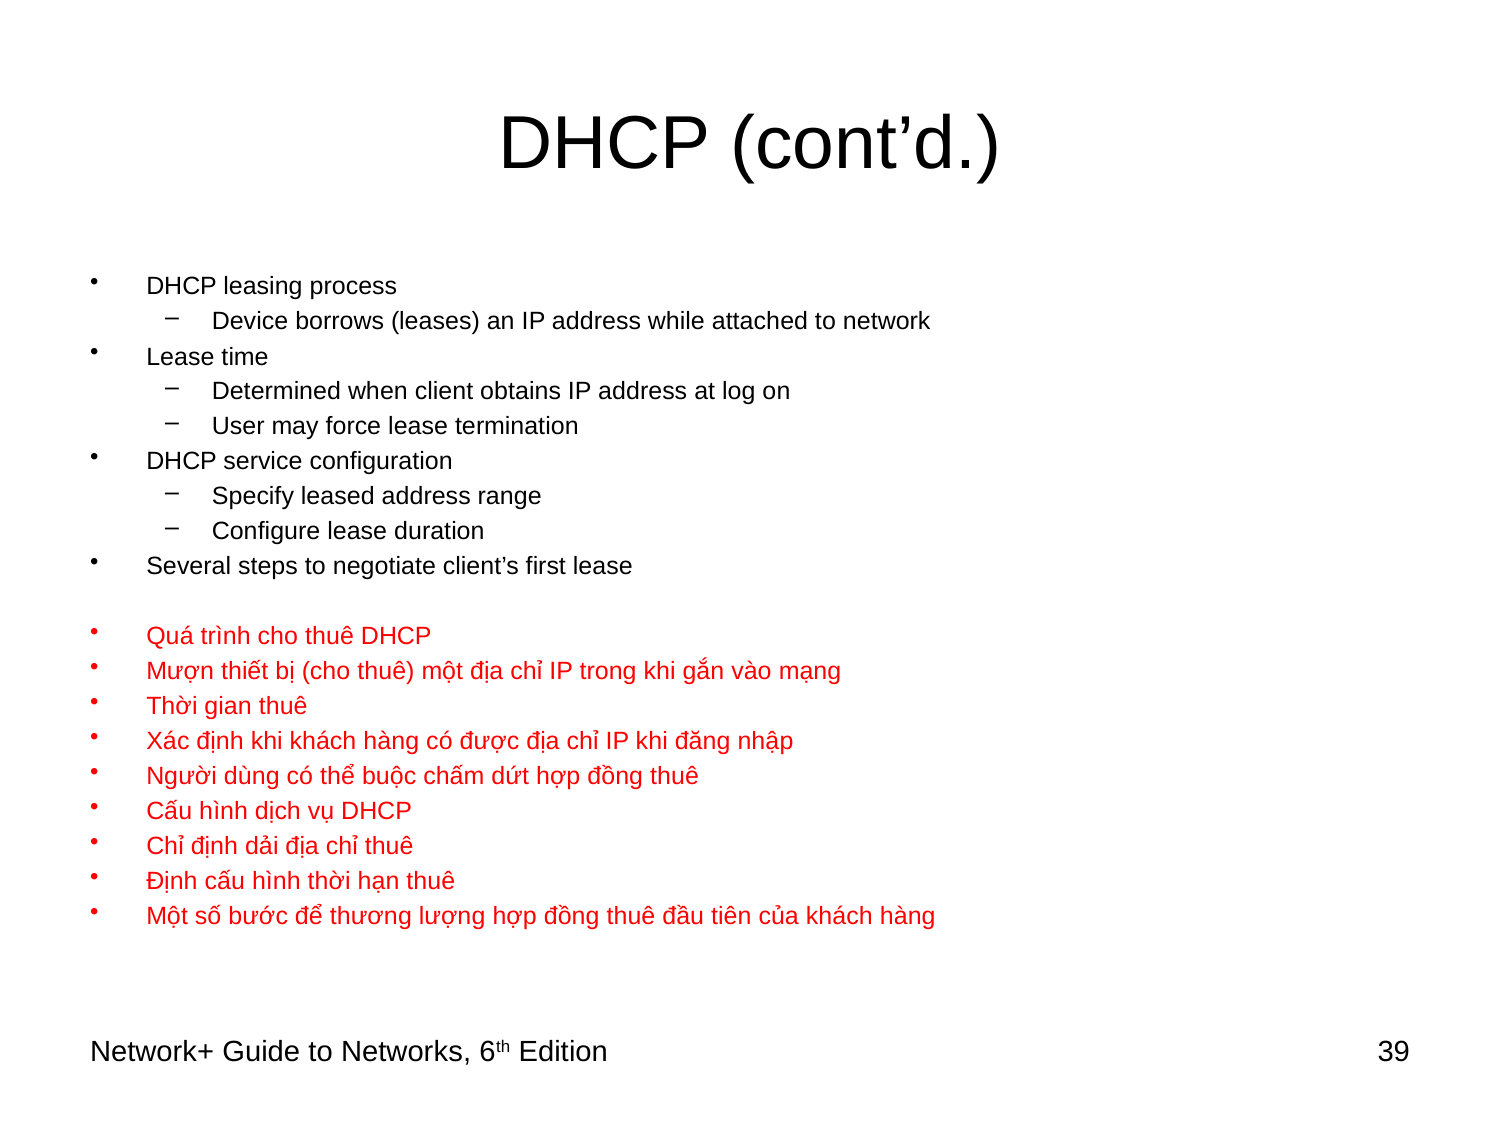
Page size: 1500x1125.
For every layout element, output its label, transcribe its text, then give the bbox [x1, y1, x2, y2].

slide_number 39 [1074, 1024, 1426, 1103]
title DHCP (cont’d.) [75, 45, 1425, 233]
footer Network+ Guide to Networks, 6th Edition [74, 1024, 988, 1103]
list DHCP leasing process Device borrows (leases) an IP address while attached to network Lease time Determined when client obtains IP address at log on User may force lease termination DHCP service configuration Specify leased address range Configure lease duration Several steps to negotiate client’s first lease Quá trình cho thuê DHCP Mượn thiết bị (cho thuê) một địa chỉ IP trong khi gắn vào mạng Thời gian thuê Xác định khi khách hàng có được địa chỉ IP khi đăng nhập Người dùng có thể buộc chấm dứt hợp đồng thuê Cấu hình dịch vụ DHCP Chỉ định dải địa chỉ thuê Định cấu hình thời hạn thuê Một số bước để thương lượng hợp đồng thuê đầu tiên của khách hàng [75, 262, 1425, 1005]
